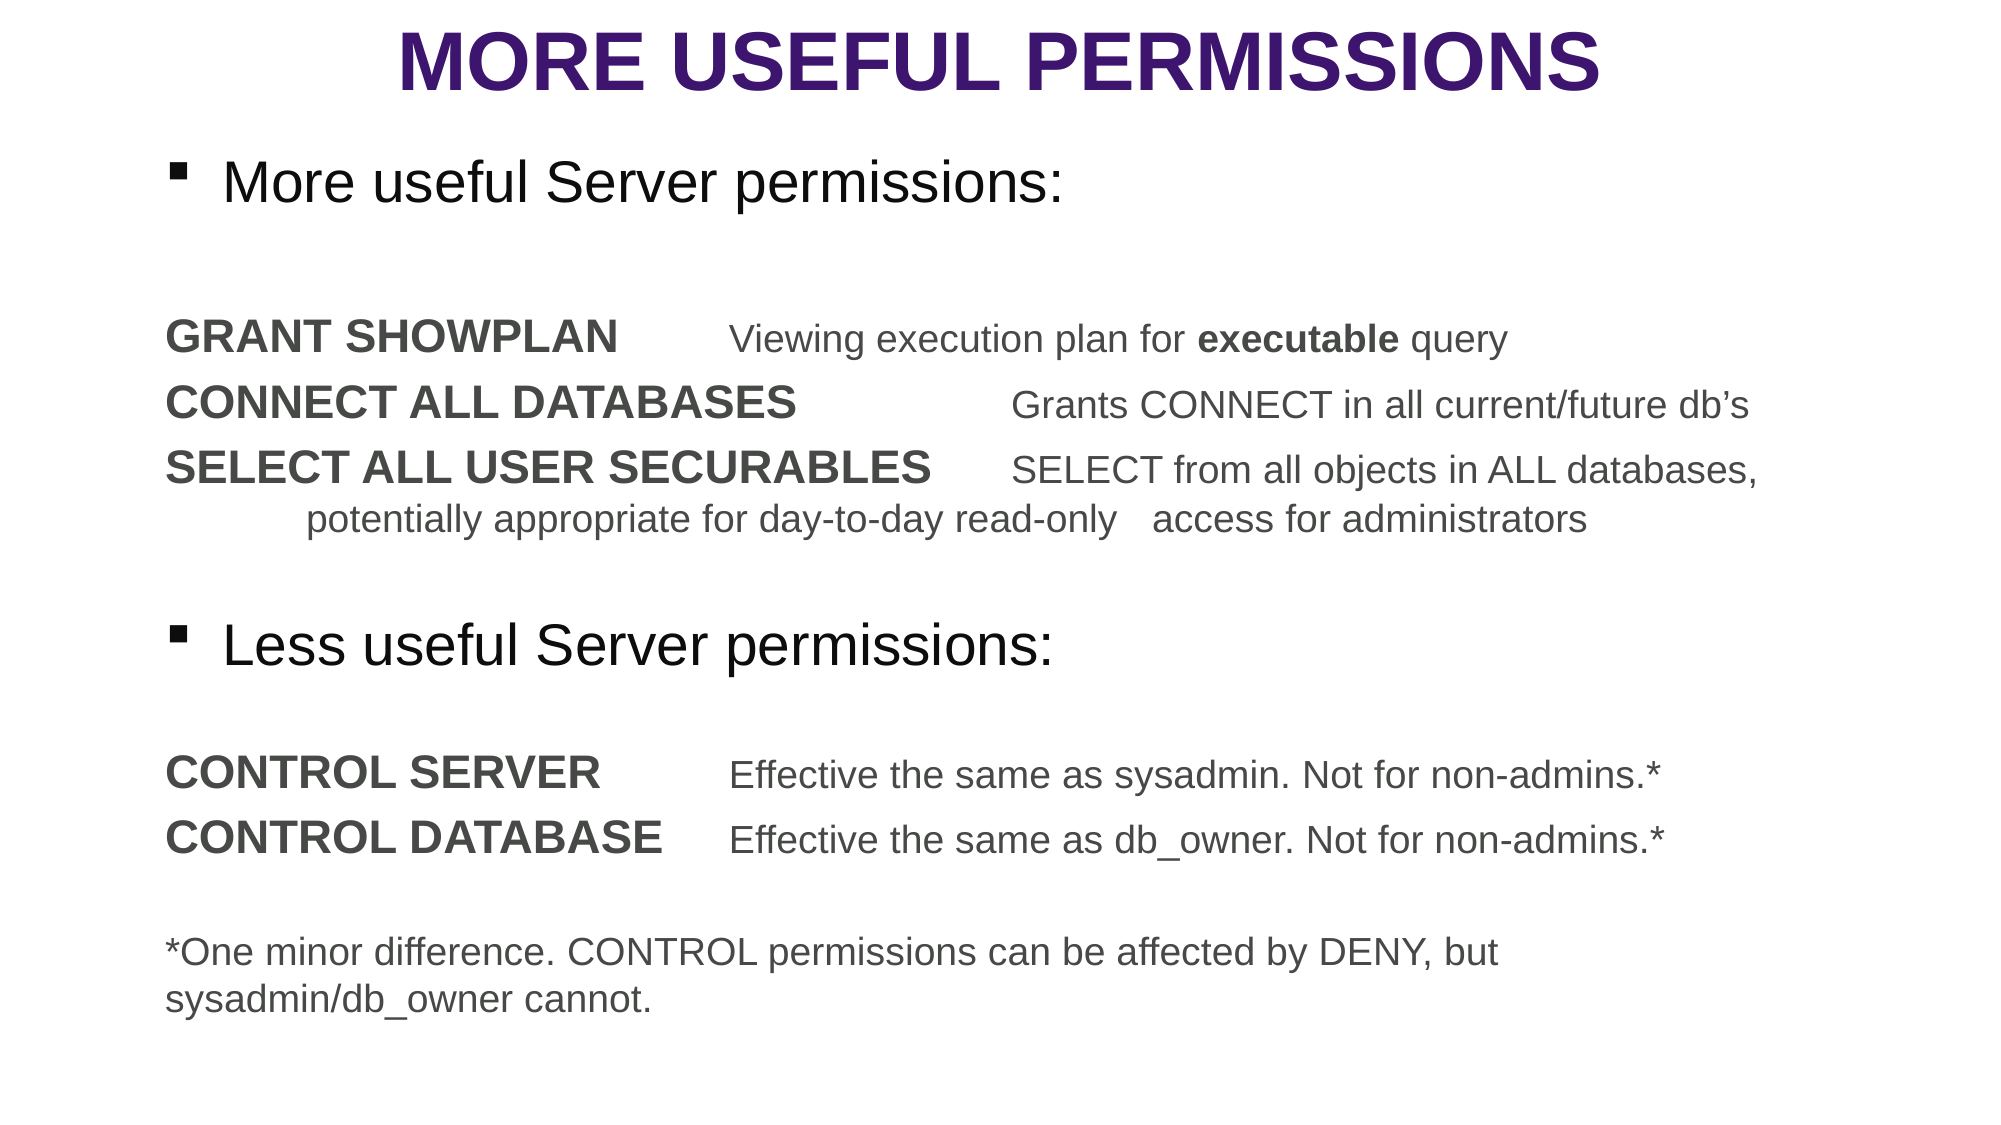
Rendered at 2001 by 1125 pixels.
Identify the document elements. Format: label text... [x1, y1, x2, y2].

list More useful Server permissions: GRANT SHOWPLAN Viewing execution plan for executable query CONNECT ALL DATABASES Grants CONNECT in all current/future db’s SELECT ALL USER SECURABLES SELECT from all objects in ALL databases, potentially appropriate for day-to-day read-only access for administrators Less useful Server permissions: CONTROL SERVER Effective the same as sysadmin. Not for non-admins.* CONTROL DATABASE Effective the same as db_owner. Not for non-admins.* *One minor difference. CONTROL permissions can be affected by DENY, but sysadmin/db_owner cannot. [150, 135, 1838, 1063]
text_box MORE USEFUL permissions [0, 0, 2000, 125]
